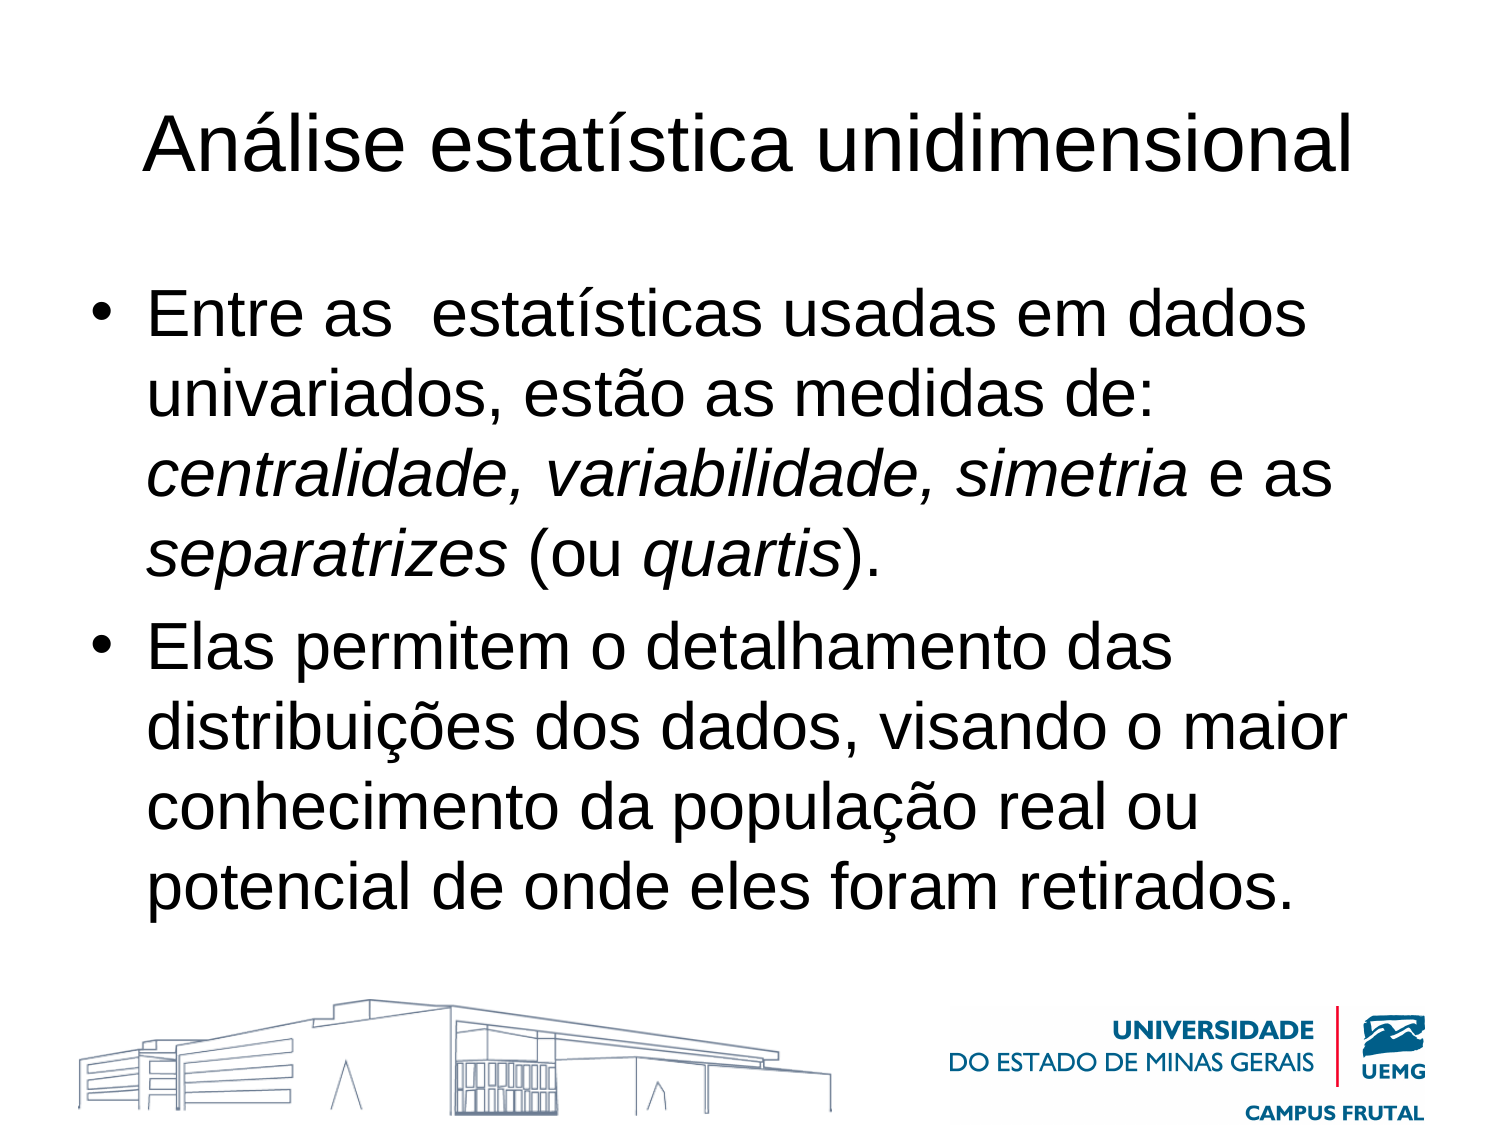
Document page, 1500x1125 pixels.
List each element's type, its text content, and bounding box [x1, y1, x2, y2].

picture [950, 1006, 1425, 1125]
picture [78, 999, 832, 1116]
picture [1415, 1067, 1425, 1075]
picture [1391, 1028, 1410, 1038]
picture [953, 1056, 963, 1068]
title Análise estatística unidimensional [75, 45, 1425, 233]
picture [1371, 1020, 1416, 1030]
list Entre as estatísticas usadas em dados univariados, estão as medidas de: centralidade, variabilidade, simetria e as separatrizes (ou quartis). Elas permitem o detalhamento das distribuições dos dados, visando o maior conhecimento da população real ou potencial de onde eles foram retirados. [75, 262, 1425, 988]
